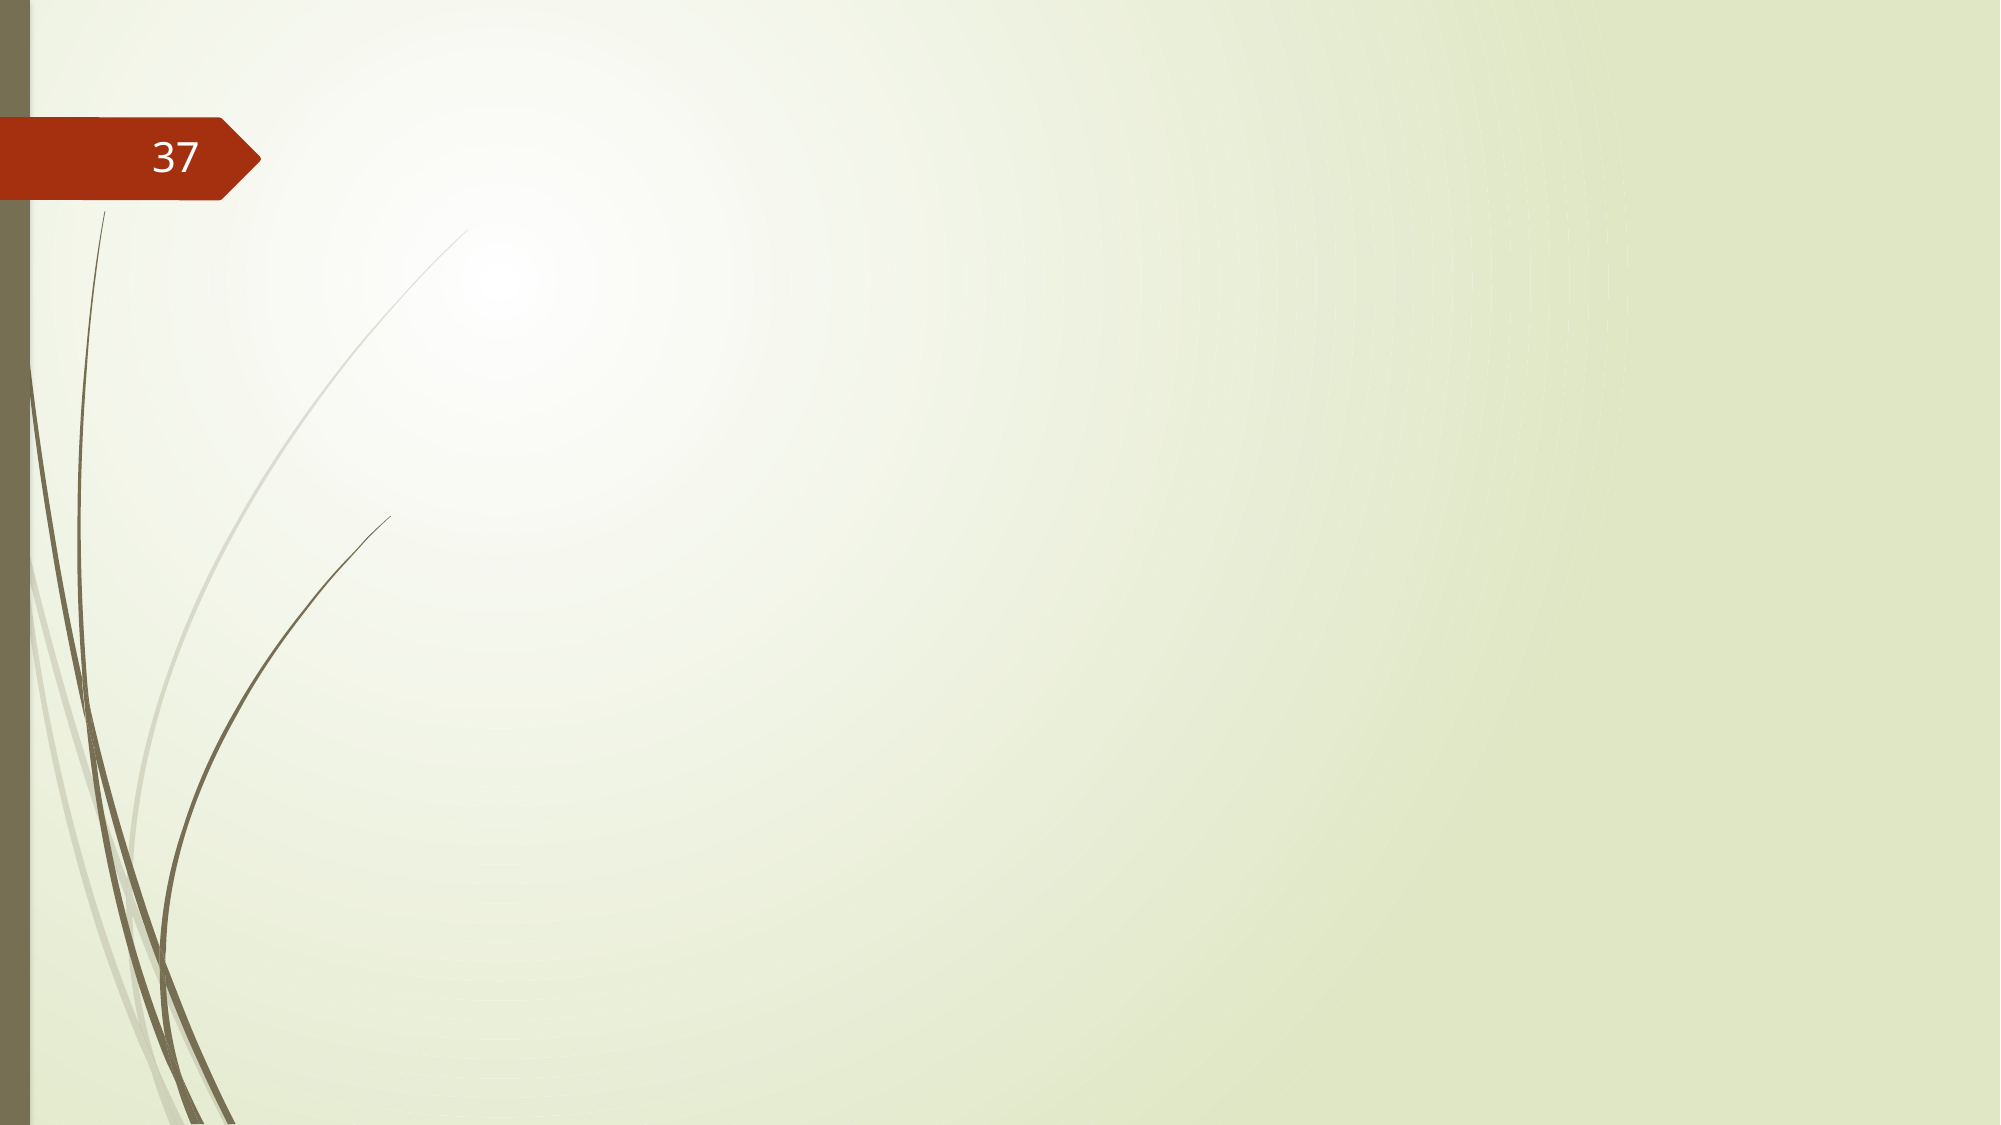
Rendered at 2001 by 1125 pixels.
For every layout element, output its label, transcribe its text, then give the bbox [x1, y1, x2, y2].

slide_number 37 [87, 129, 216, 190]
